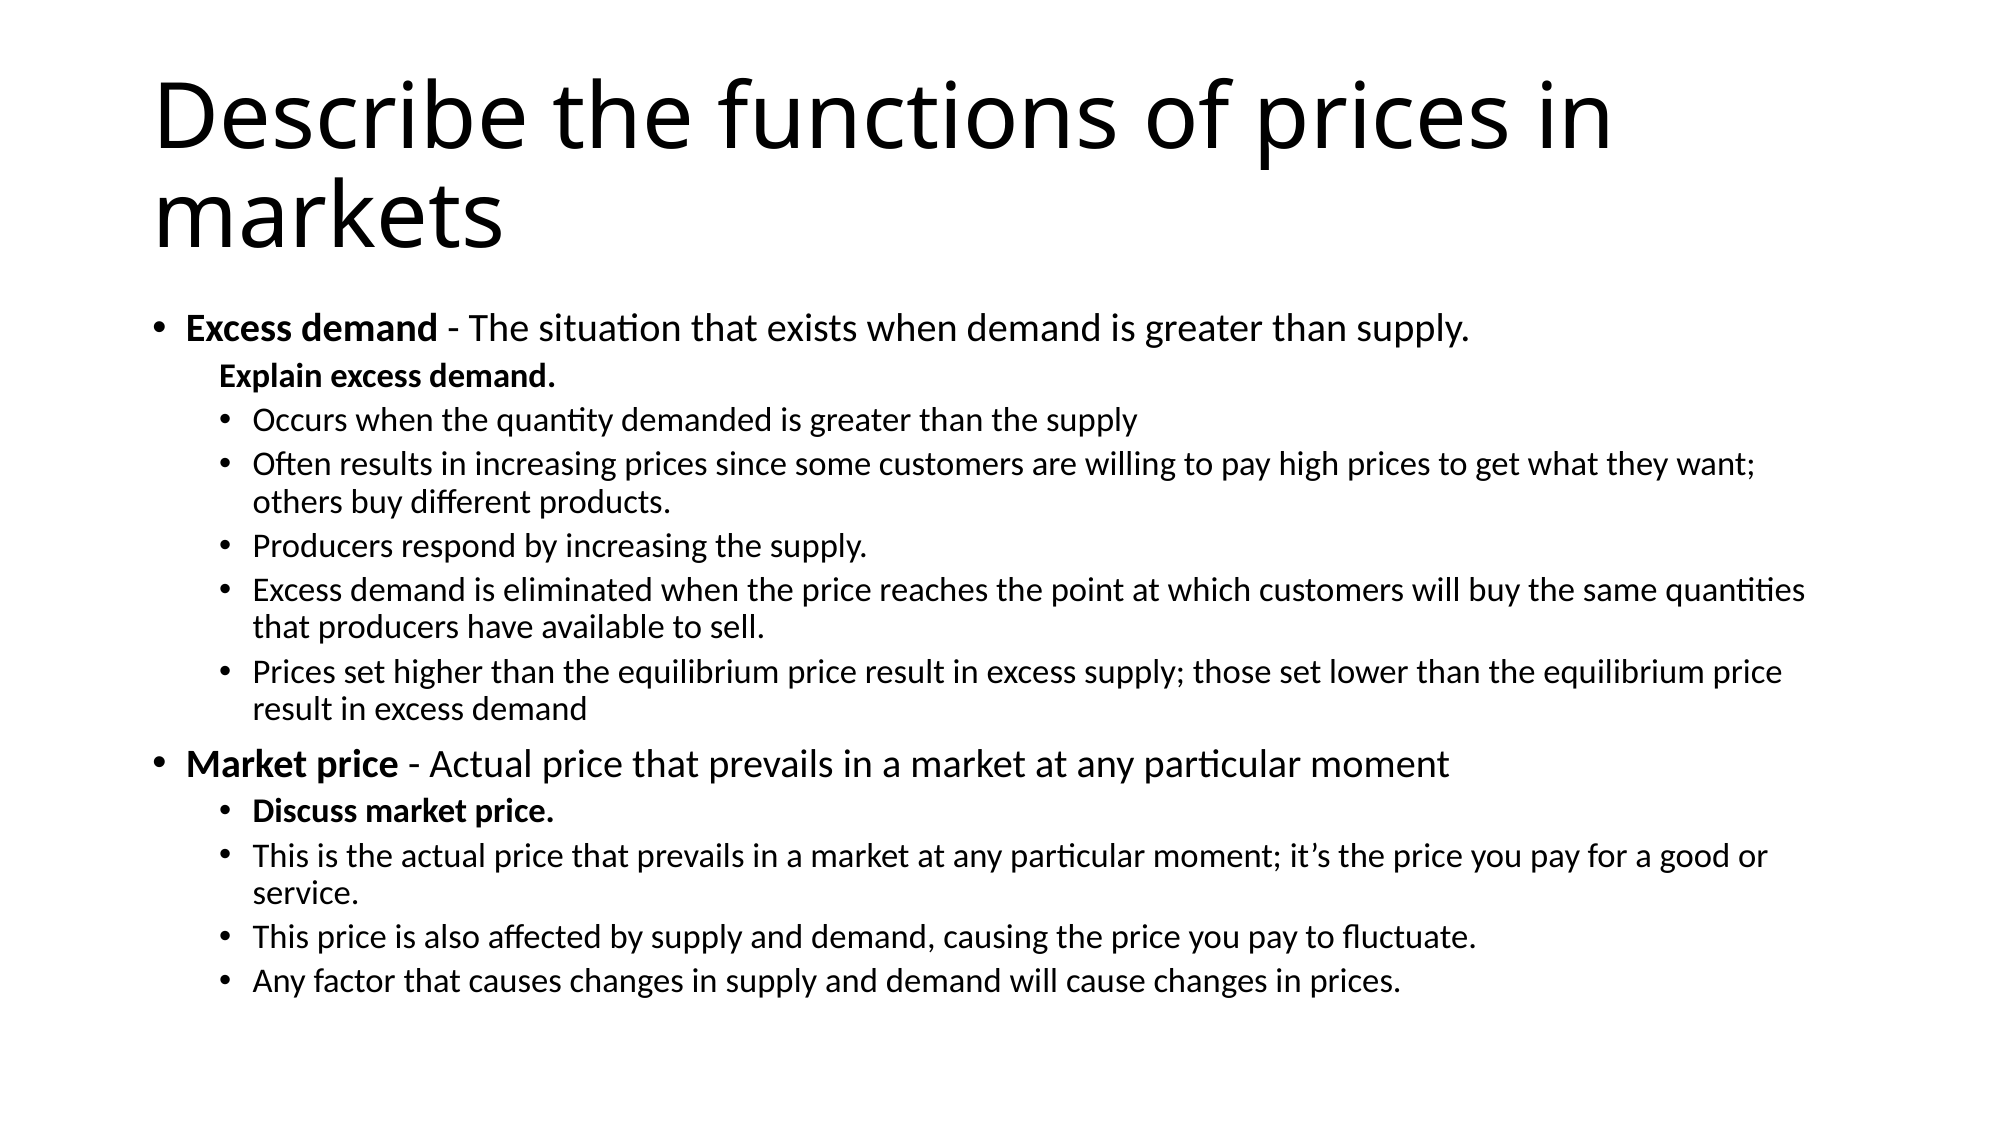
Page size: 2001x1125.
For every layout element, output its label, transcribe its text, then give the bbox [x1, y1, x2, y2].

title Describe the functions of prices in markets [137, 59, 1863, 278]
list Excess demand - The situation that exists when demand is greater than supply. Explain excess demand. Occurs when the quantity demanded is greater than the supply Often results in increasing prices since some customers are willing to pay high prices to get what they want; others buy different products. Producers respond by increasing the supply. Excess demand is eliminated when the price reaches the point at which customers will buy the same quantities that producers have available to sell. Prices set higher than the equilibrium price result in excess supply; those set lower than the equilibrium price result in excess demand Market price - Actual price that prevails in a market at any particular moment Discuss market price. This is the actual price that prevails in a market at any particular moment; it’s the price you pay for a good or service. This price is also affected by supply and demand, causing the price you pay to fluctuate. Any factor that causes changes in supply and demand will cause changes in prices. [137, 299, 1863, 1014]
